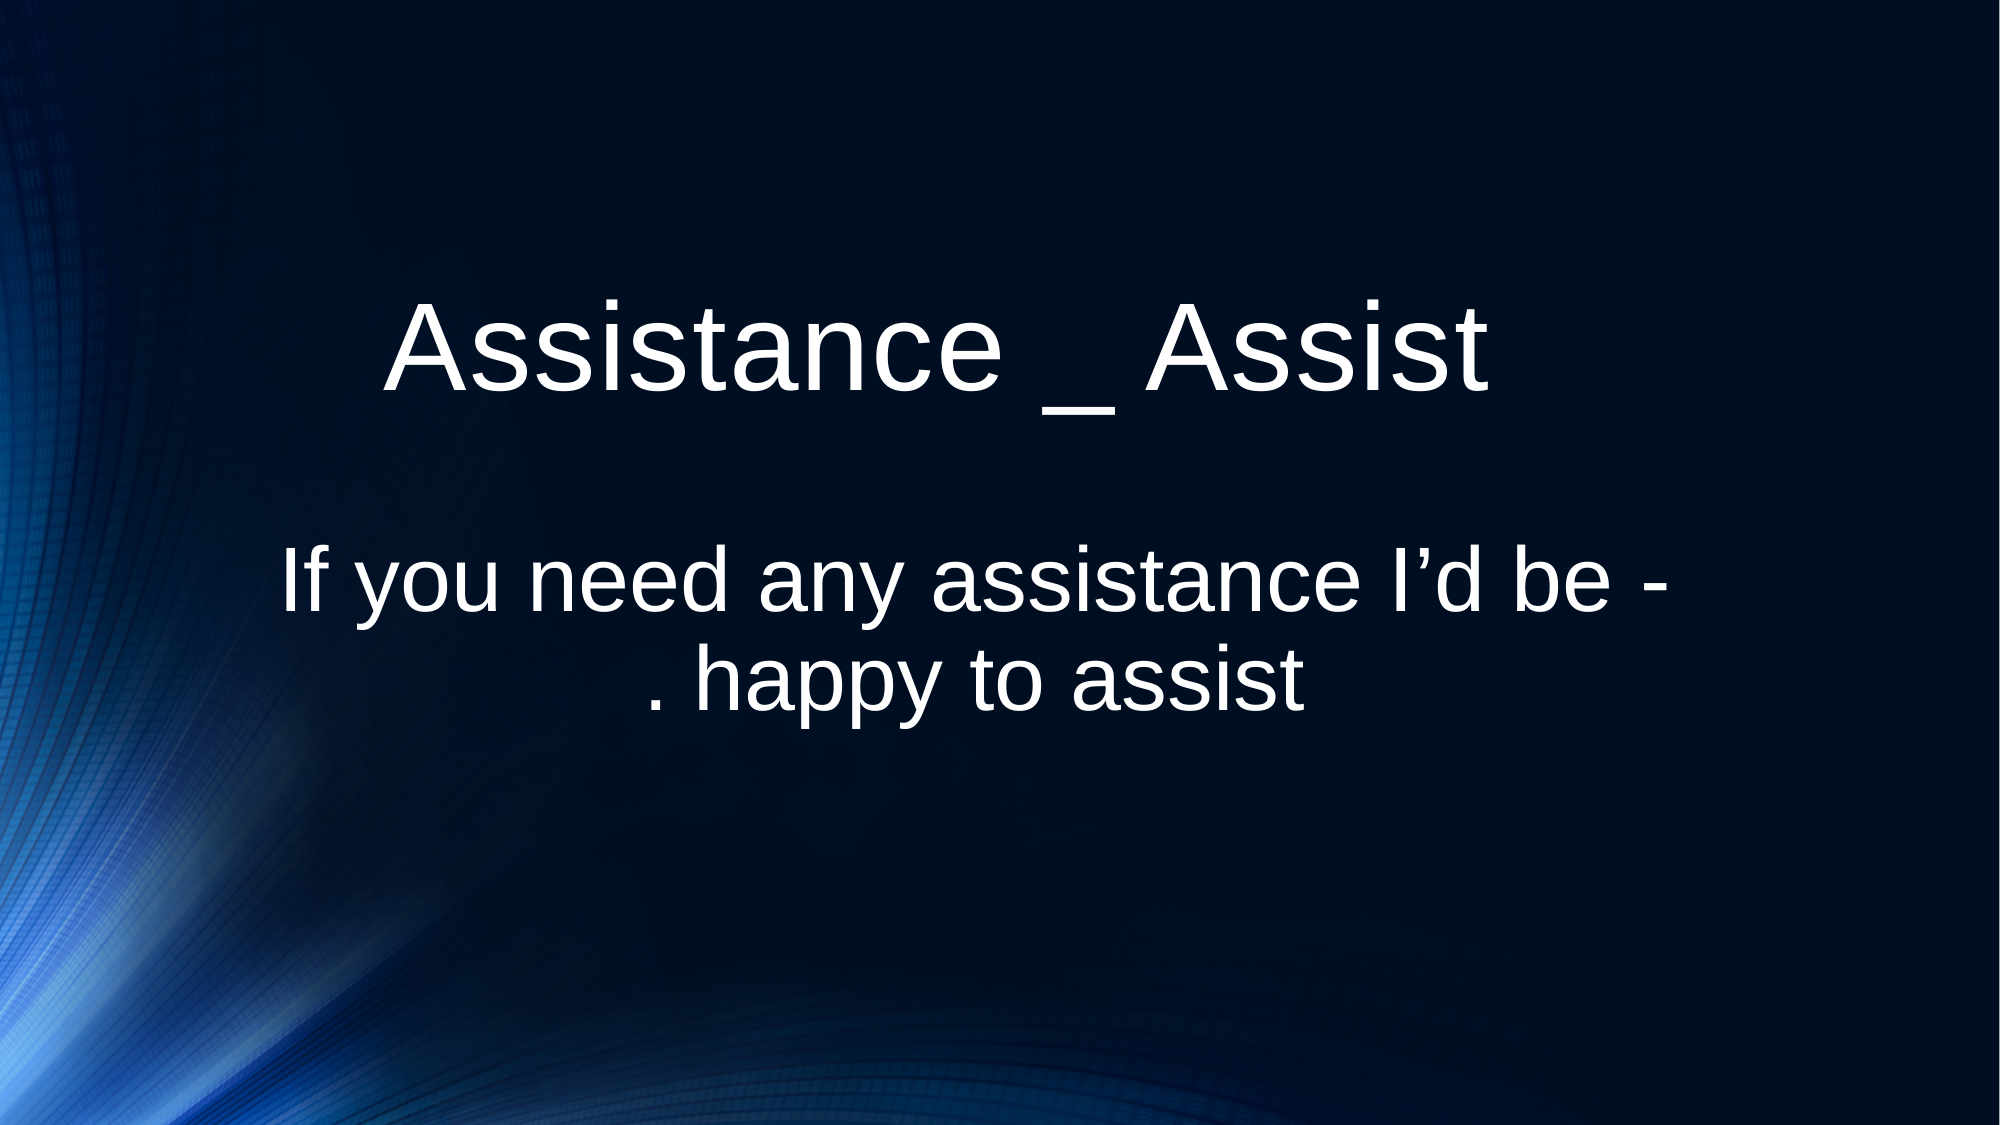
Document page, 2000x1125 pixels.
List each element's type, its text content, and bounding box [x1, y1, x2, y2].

picture [0, 0, 2000, 1125]
list - If you need any assistance I’d be happy to assist . [149, 525, 1800, 900]
title Assistance _ Assist [187, 249, 1688, 425]
